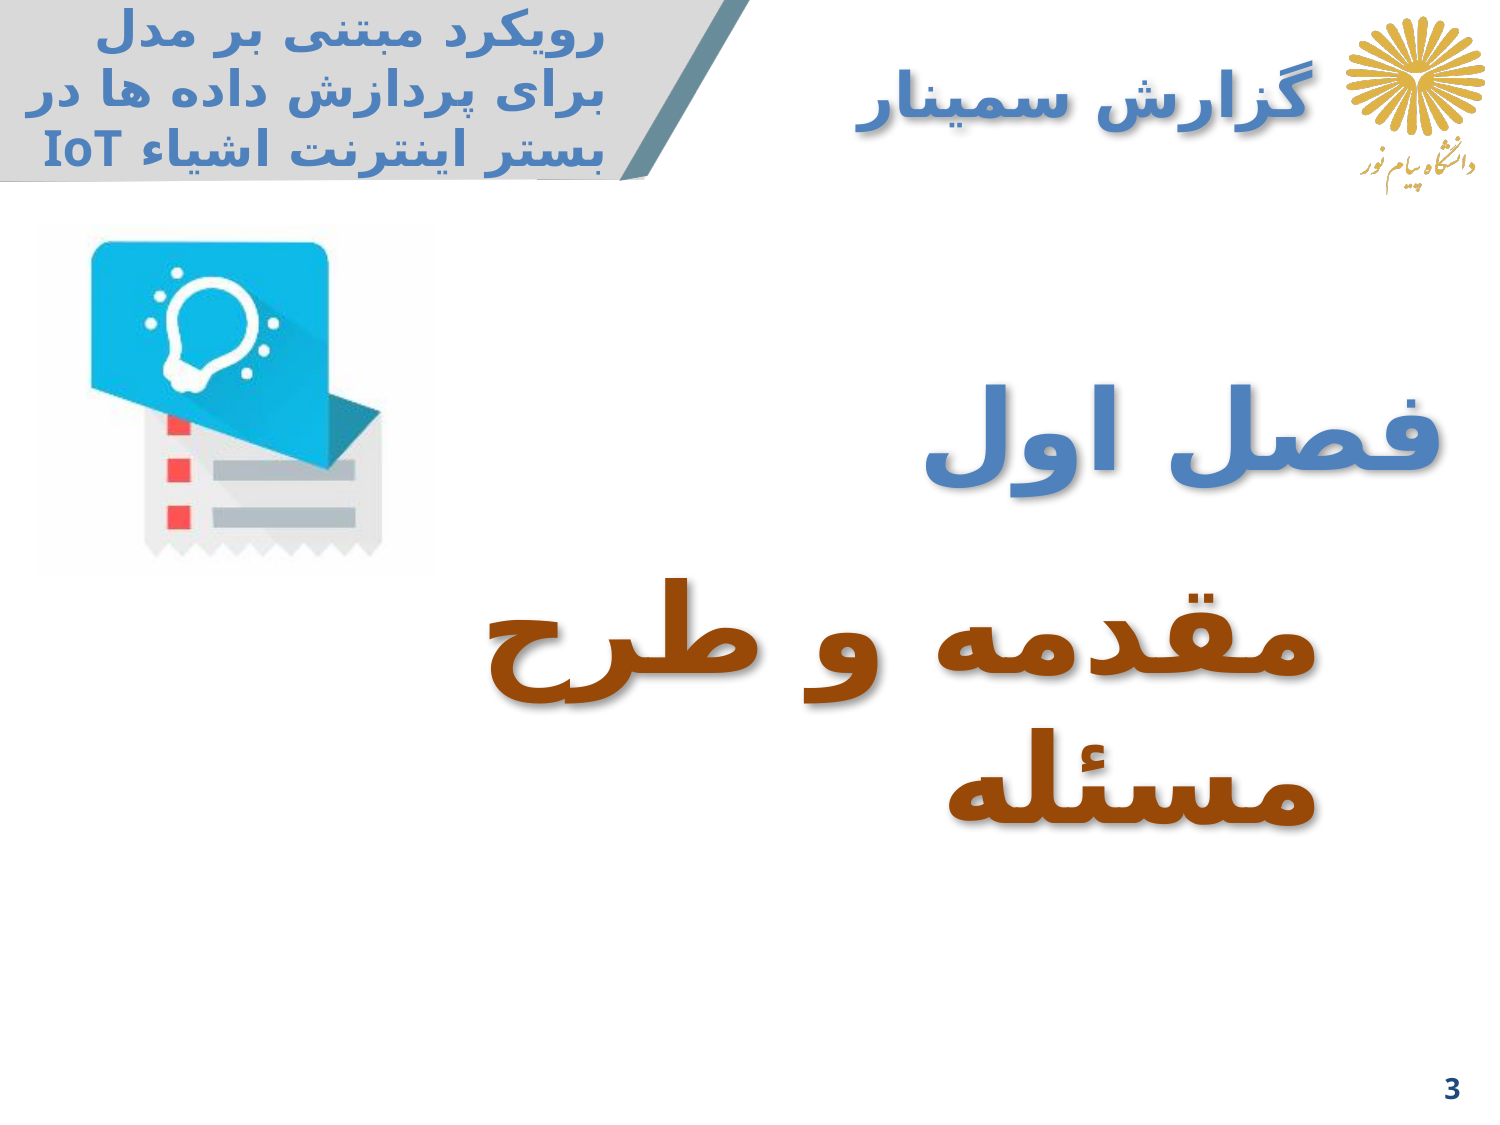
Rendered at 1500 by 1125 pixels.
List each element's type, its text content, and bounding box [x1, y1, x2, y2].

picture [0, 0, 736, 182]
title فصل اول [900, 350, 1494, 517]
picture [1343, 13, 1488, 198]
text_box مقدمه و طرح مسئله [224, 541, 1369, 709]
slide_number 3 [1411, 1066, 1494, 1116]
picture [37, 224, 438, 575]
